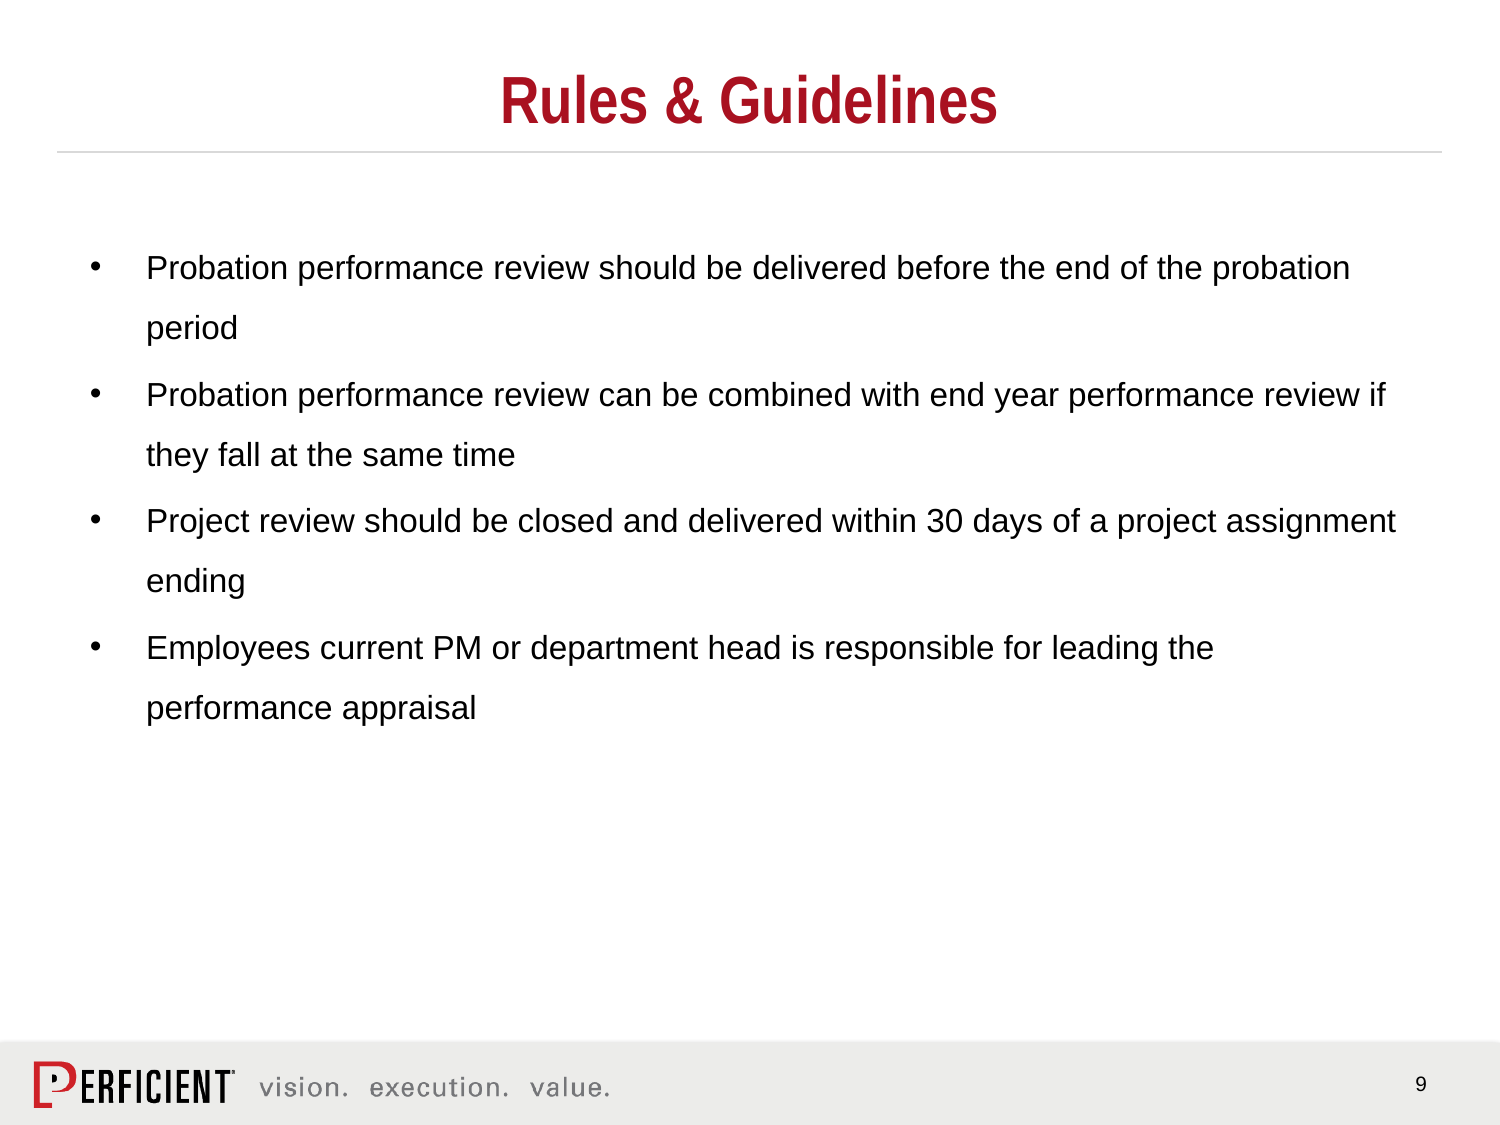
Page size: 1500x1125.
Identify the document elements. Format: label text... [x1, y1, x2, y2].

title Rules & Guidelines [0, 49, 1500, 152]
text_box Probation performance review should be delivered before the end of the probation period Probation performance review can be combined with end year performance review if they fall at the same time Project review should be closed and delivered within 30 days of a project assignment ending Employees current PM or department head is responsible for leading the performance appraisal [74, 219, 1425, 962]
picture [27, 1055, 614, 1113]
